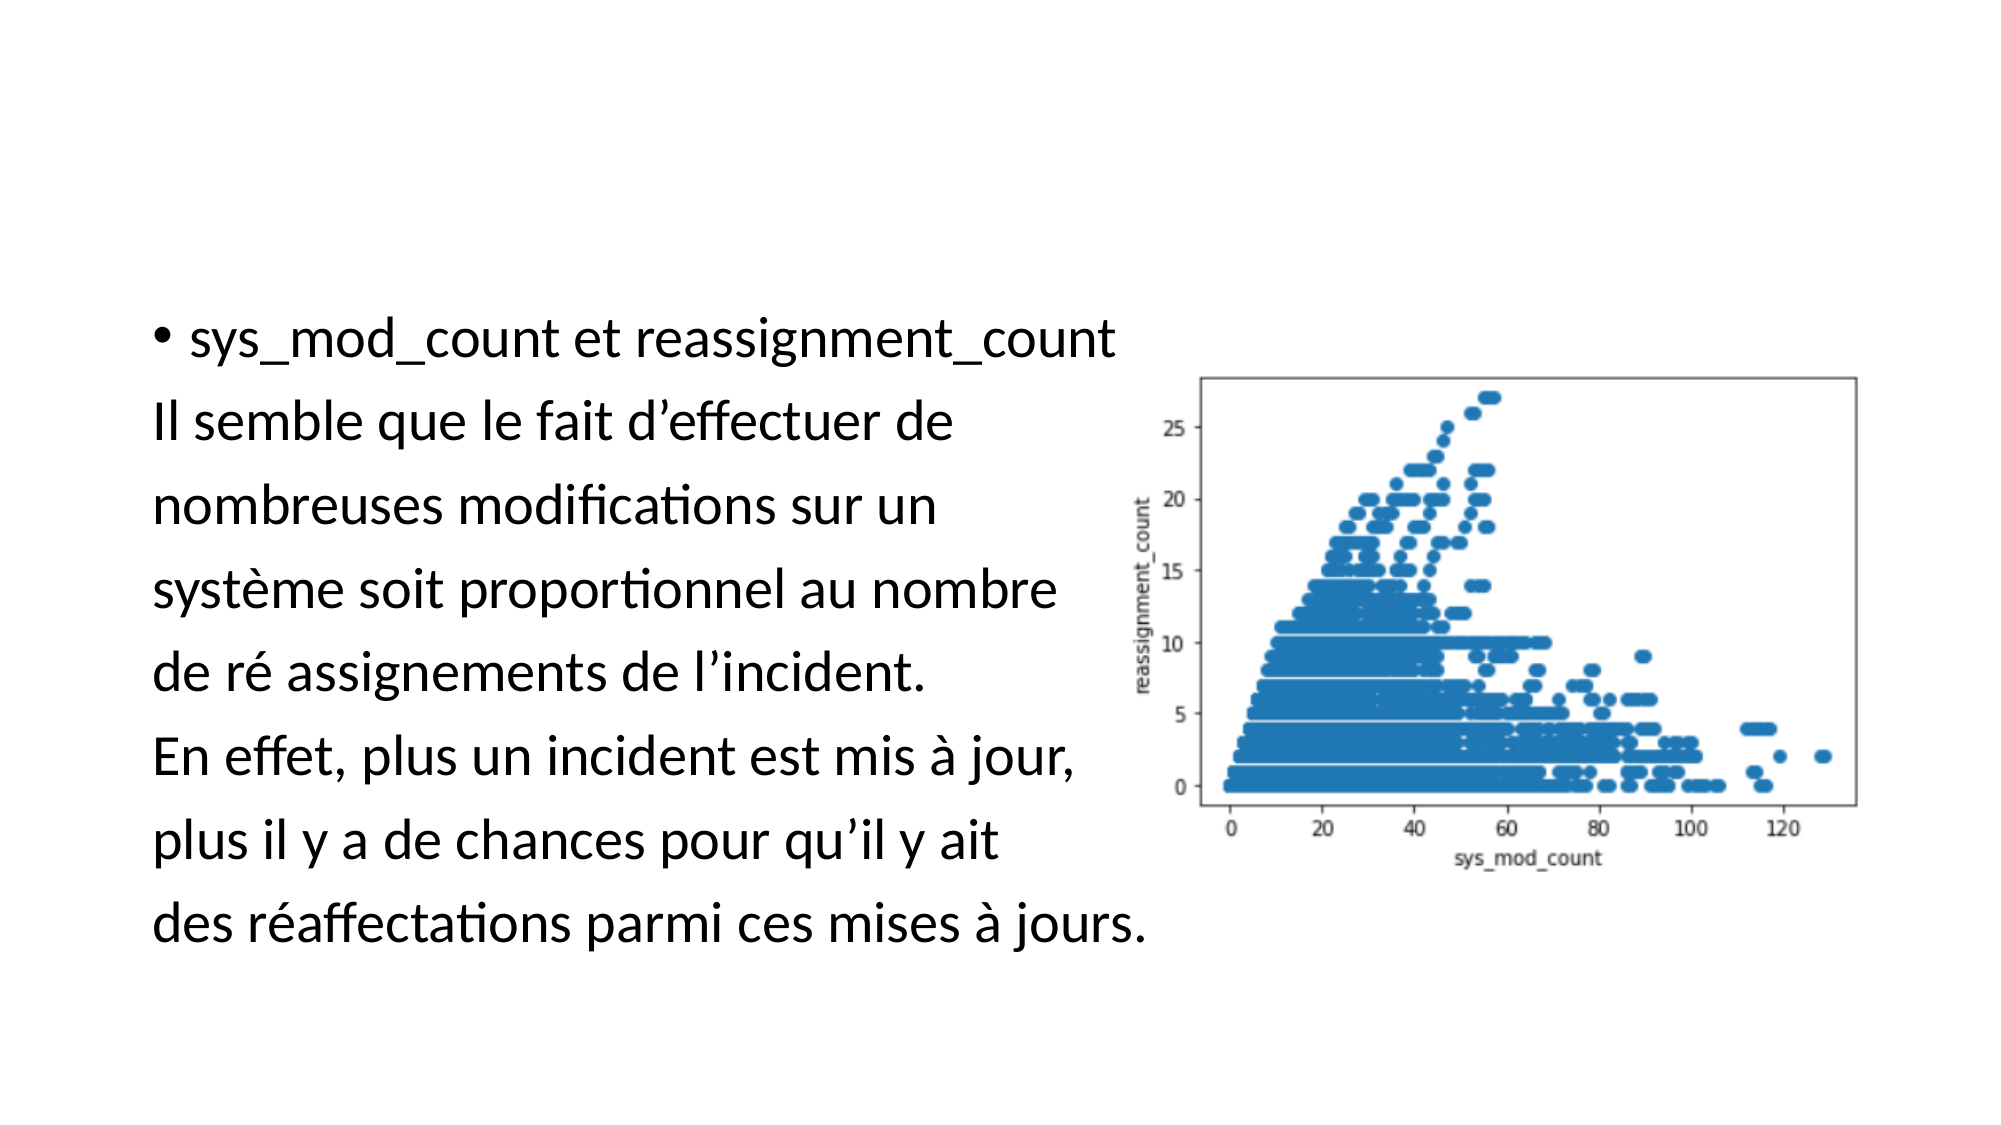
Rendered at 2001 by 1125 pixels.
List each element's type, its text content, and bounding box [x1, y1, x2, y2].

picture [1093, 372, 1966, 886]
list sys_mod_count et reassignment_count Il semble que le fait d’effectuer de nombreuses modifications sur un système soit proportionnel au nombre de ré assignements de l’incident. En effet, plus un incident est mis à jour, plus il y a de chances pour qu’il y ait des réaffectations parmi ces mises à jours. [137, 299, 1863, 1014]
